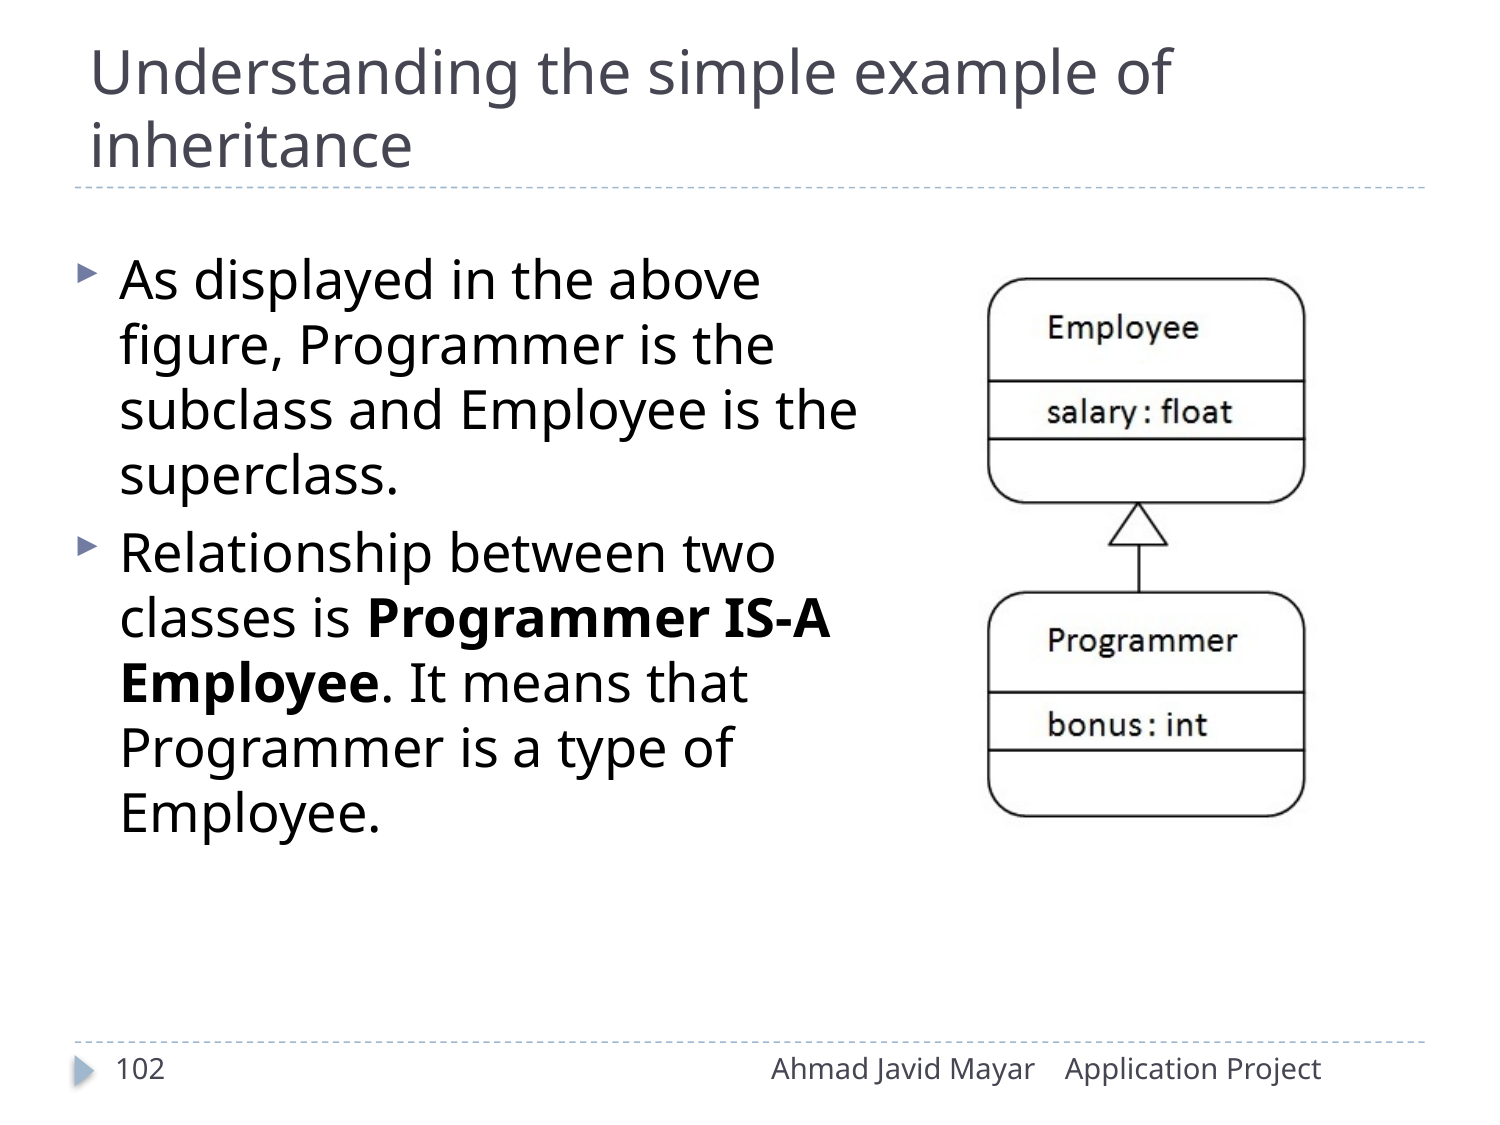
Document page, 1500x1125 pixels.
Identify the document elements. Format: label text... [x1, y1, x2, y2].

slide_number Application Project [1051, 1042, 1426, 1103]
footer Ahmad Javid Mayar [475, 1042, 1051, 1103]
picture [949, 255, 1348, 838]
title Understanding the simple example of inheritance [75, 24, 1425, 188]
list As displayed in the above figure, Programmer is the subclass and Employee is the superclass. Relationship between two classes is Programmer IS-A Employee. It means that Programmer is a type of Employee. [59, 237, 900, 988]
slide_number 102 [100, 1042, 426, 1103]
